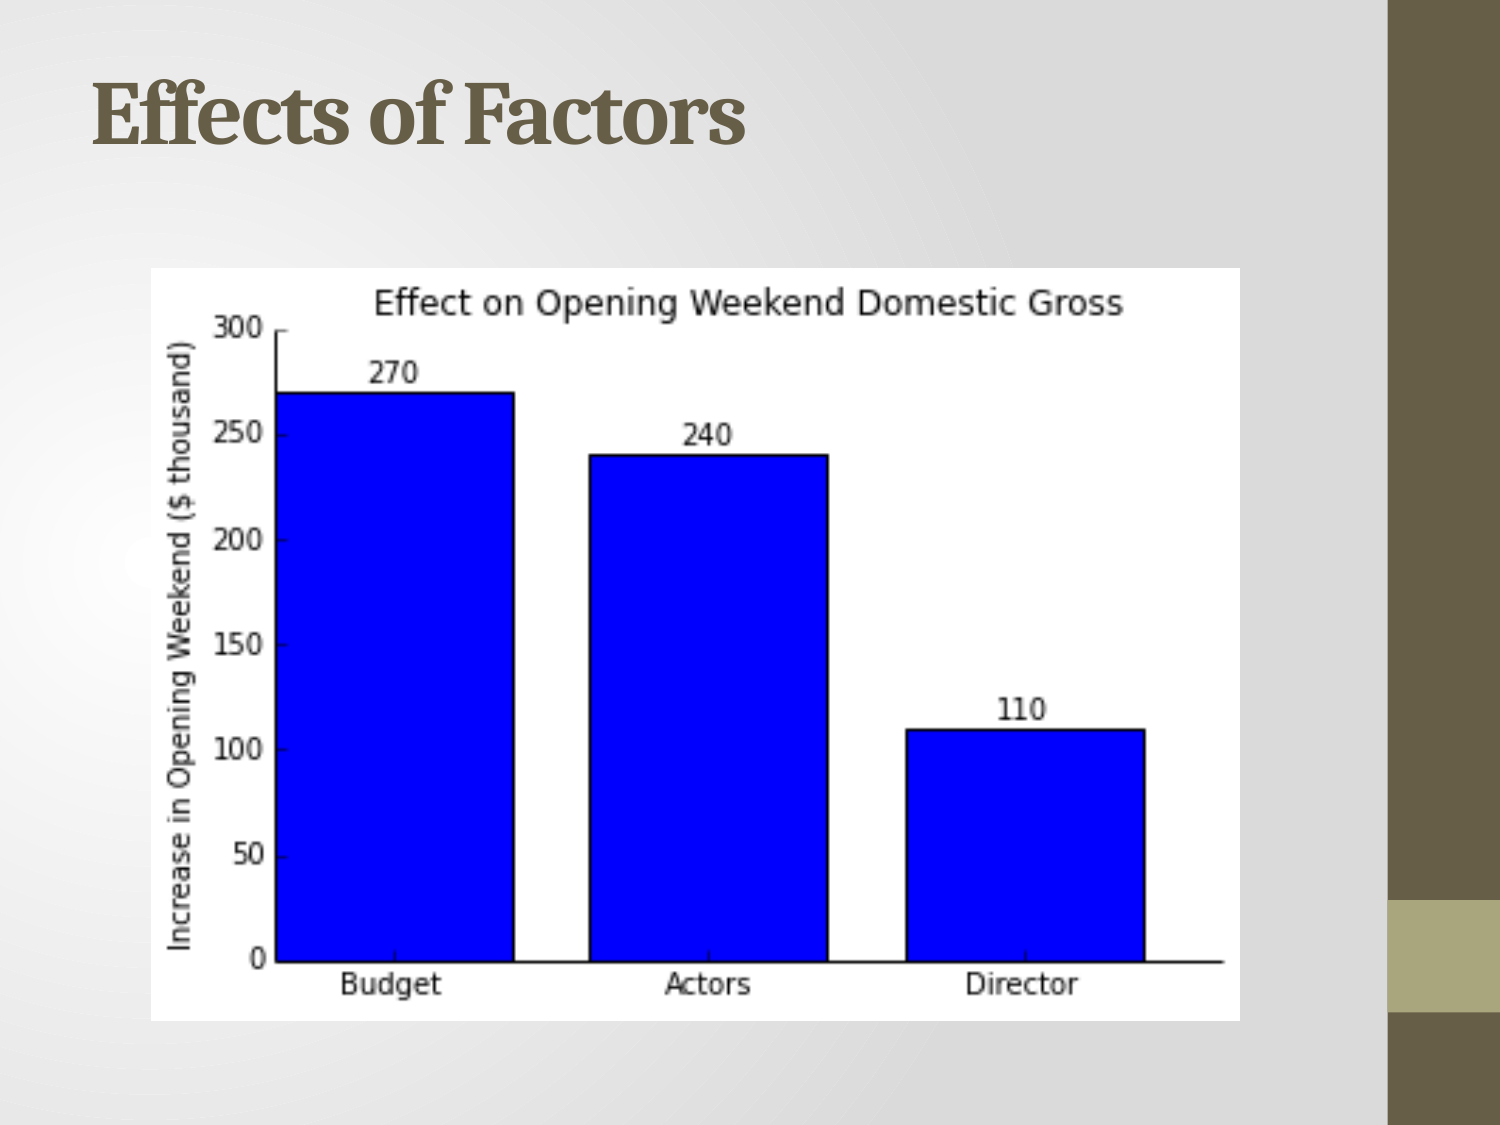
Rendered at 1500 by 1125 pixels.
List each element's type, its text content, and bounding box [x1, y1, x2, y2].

picture [151, 268, 1241, 1022]
title Effects of Factors [75, 45, 1325, 233]
